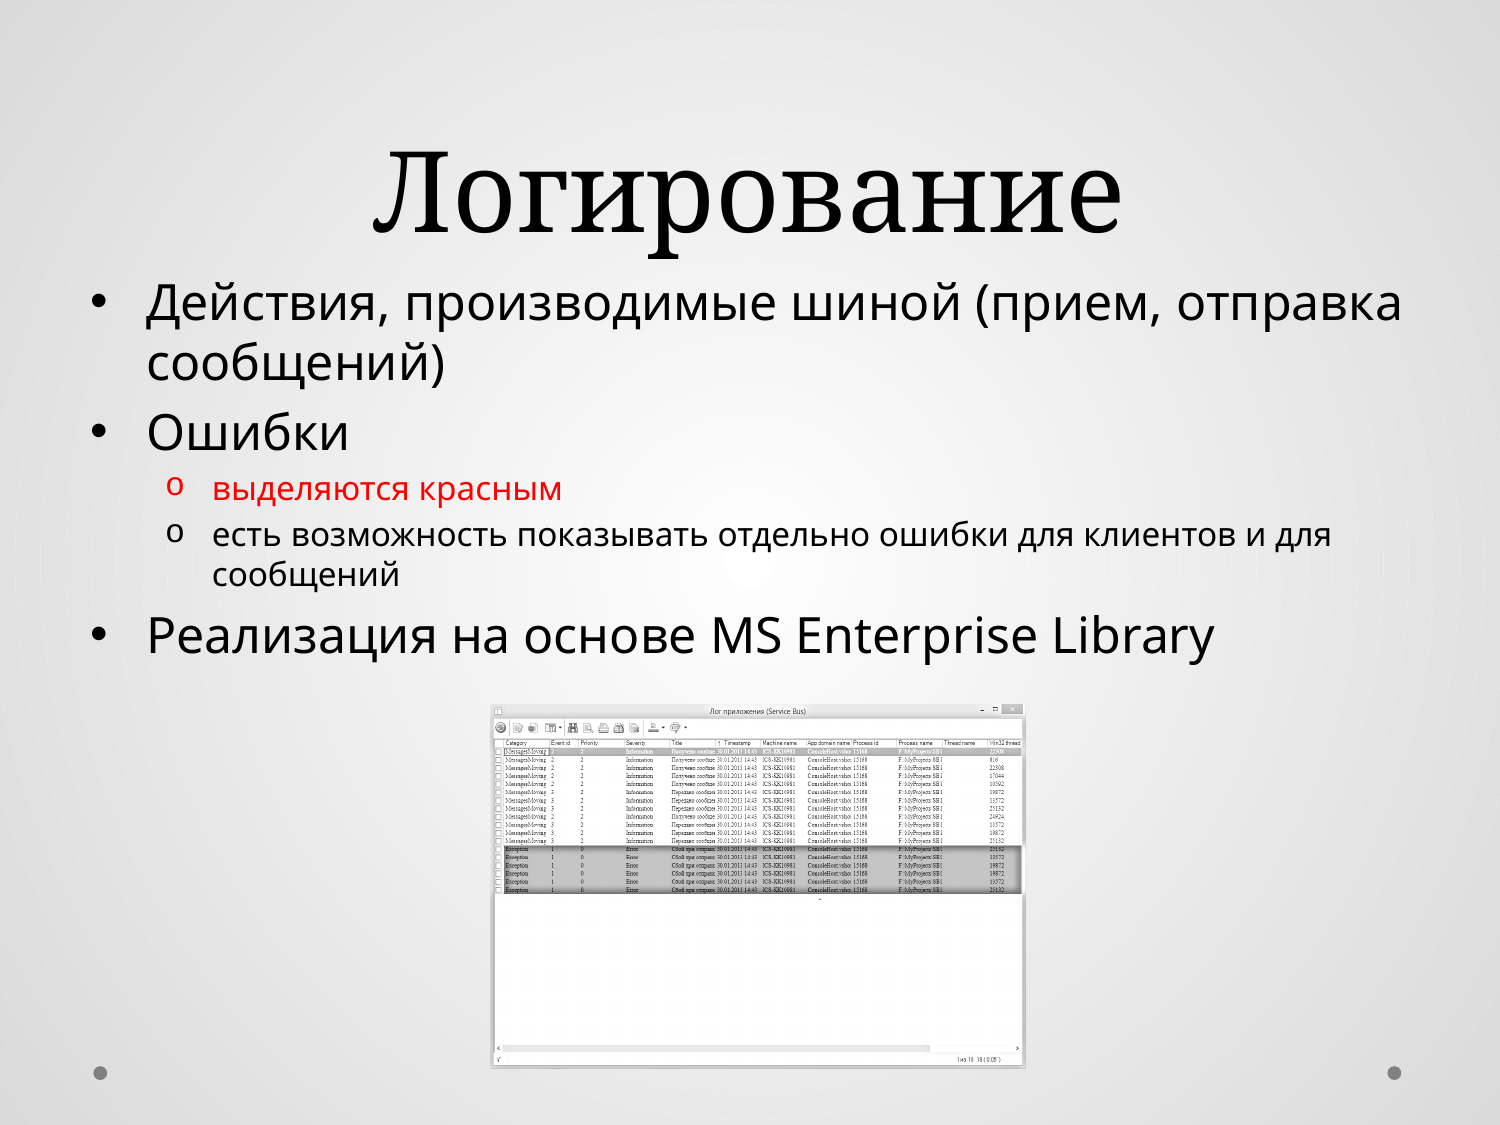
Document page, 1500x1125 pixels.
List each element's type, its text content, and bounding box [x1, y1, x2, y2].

title Логирование [75, 0, 1425, 262]
list Действия, производимые шиной (прием, отправка сообщений) Ошибки выделяются красным есть возможность показывать отдельно ошибки для клиентов и для сообщений Реализация на основе MS Enterprise Library [75, 262, 1425, 1005]
picture [489, 703, 1027, 1070]
